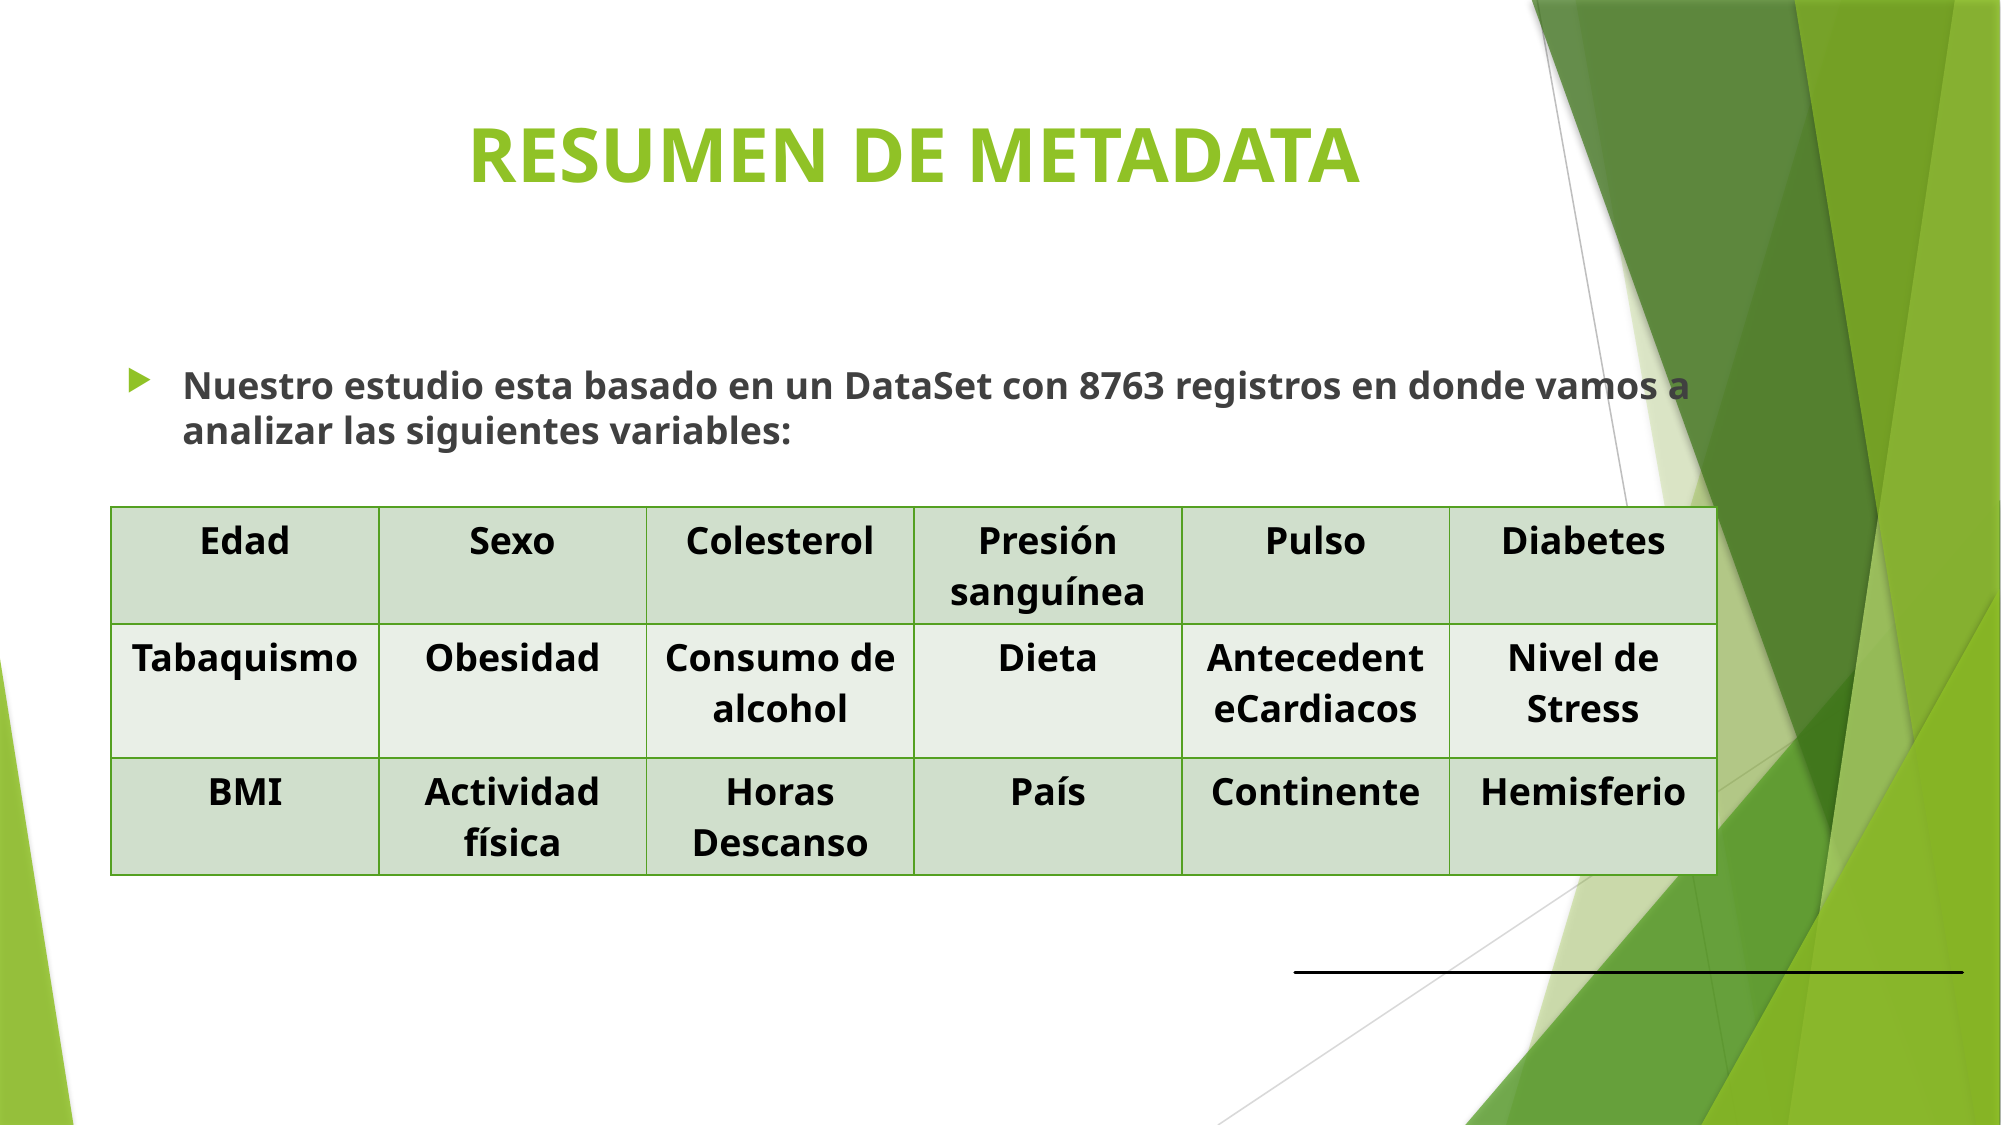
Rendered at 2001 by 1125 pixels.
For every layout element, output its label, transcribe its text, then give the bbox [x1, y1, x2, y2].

table_header Colesterol [647, 508, 913, 623]
table_cell Hemisferio [1450, 759, 1716, 874]
table_cell BMI [112, 759, 378, 874]
table_header Pulso [1183, 508, 1449, 623]
table_cell Obesidad [380, 625, 646, 757]
table_header Edad [112, 508, 378, 623]
table_header Diabetes [1450, 508, 1716, 623]
table_cell Actividad física [380, 759, 646, 874]
table_cell Consumo de alcohol [647, 625, 913, 757]
title RESUMEN DE METADATA [111, 99, 1718, 317]
table_cell Nivel de Stress [1450, 625, 1716, 757]
table_cell Dieta [915, 625, 1181, 757]
table_cell País [915, 759, 1181, 874]
list Nuestro estudio esta basado en un DataSet con 8763 registros en donde vamos a analizar las siguientes variables: [111, 354, 1718, 506]
table_cell Continente [1183, 759, 1449, 874]
table_header Sexo [380, 508, 646, 623]
table_cell Horas Descanso [647, 759, 913, 874]
list Nuestro estudio esta basado en un DataSet con 8763 registros en donde vamos a analizar las siguientes variables: [111, 876, 1718, 992]
table_cell AntecedenteCardiacos [1183, 625, 1449, 757]
table_header Presión sanguínea [915, 508, 1181, 623]
table_cell Tabaquismo [112, 625, 378, 757]
